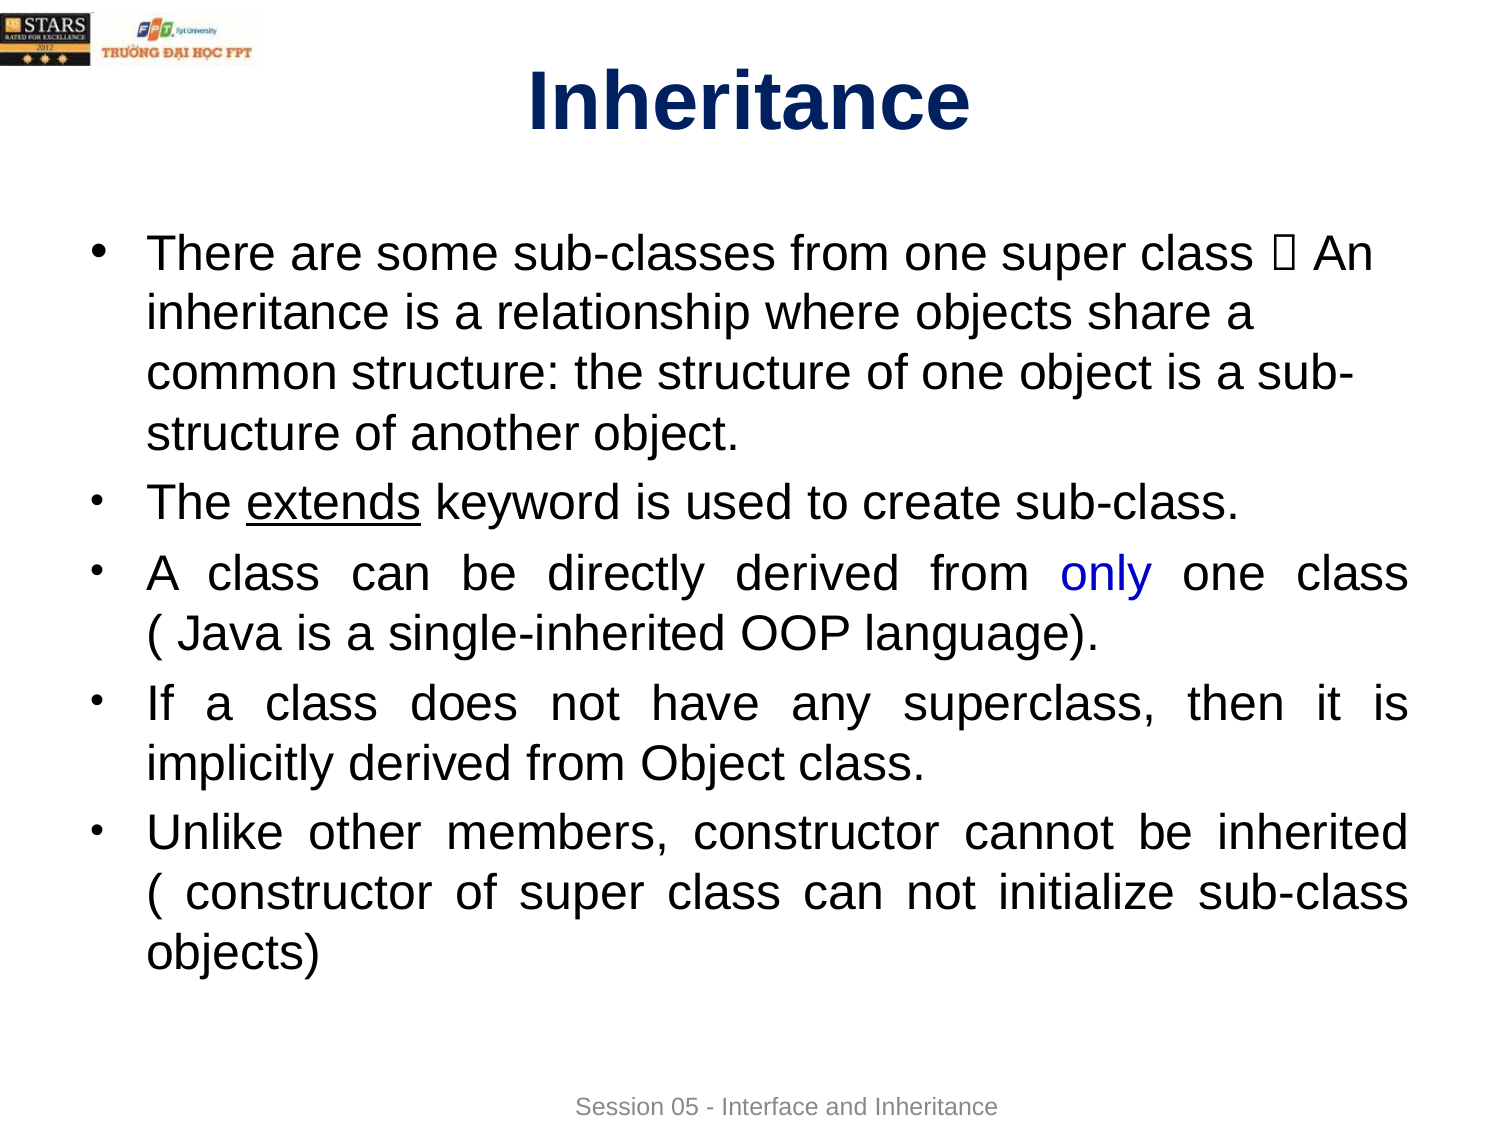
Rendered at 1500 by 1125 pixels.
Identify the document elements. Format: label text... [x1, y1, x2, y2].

footer Session 05 - Interface and Inheritance [337, 1084, 1238, 1125]
picture [0, 12, 263, 66]
list There are some sub-classes from one super class  An inheritance is a relationship where objects share a common structure: the structure of one object is a sub-structure of another object. The extends keyword is used to create sub-class. A class can be directly derived from only one class ( Java is a single-inherited OOP language). If a class does not have any superclass, then it is implicitly derived from Object class. Unlike other members, constructor cannot be inherited ( constructor of super class can not initialize sub-class objects) [75, 212, 1425, 1005]
title Inheritance [75, 37, 1425, 155]
